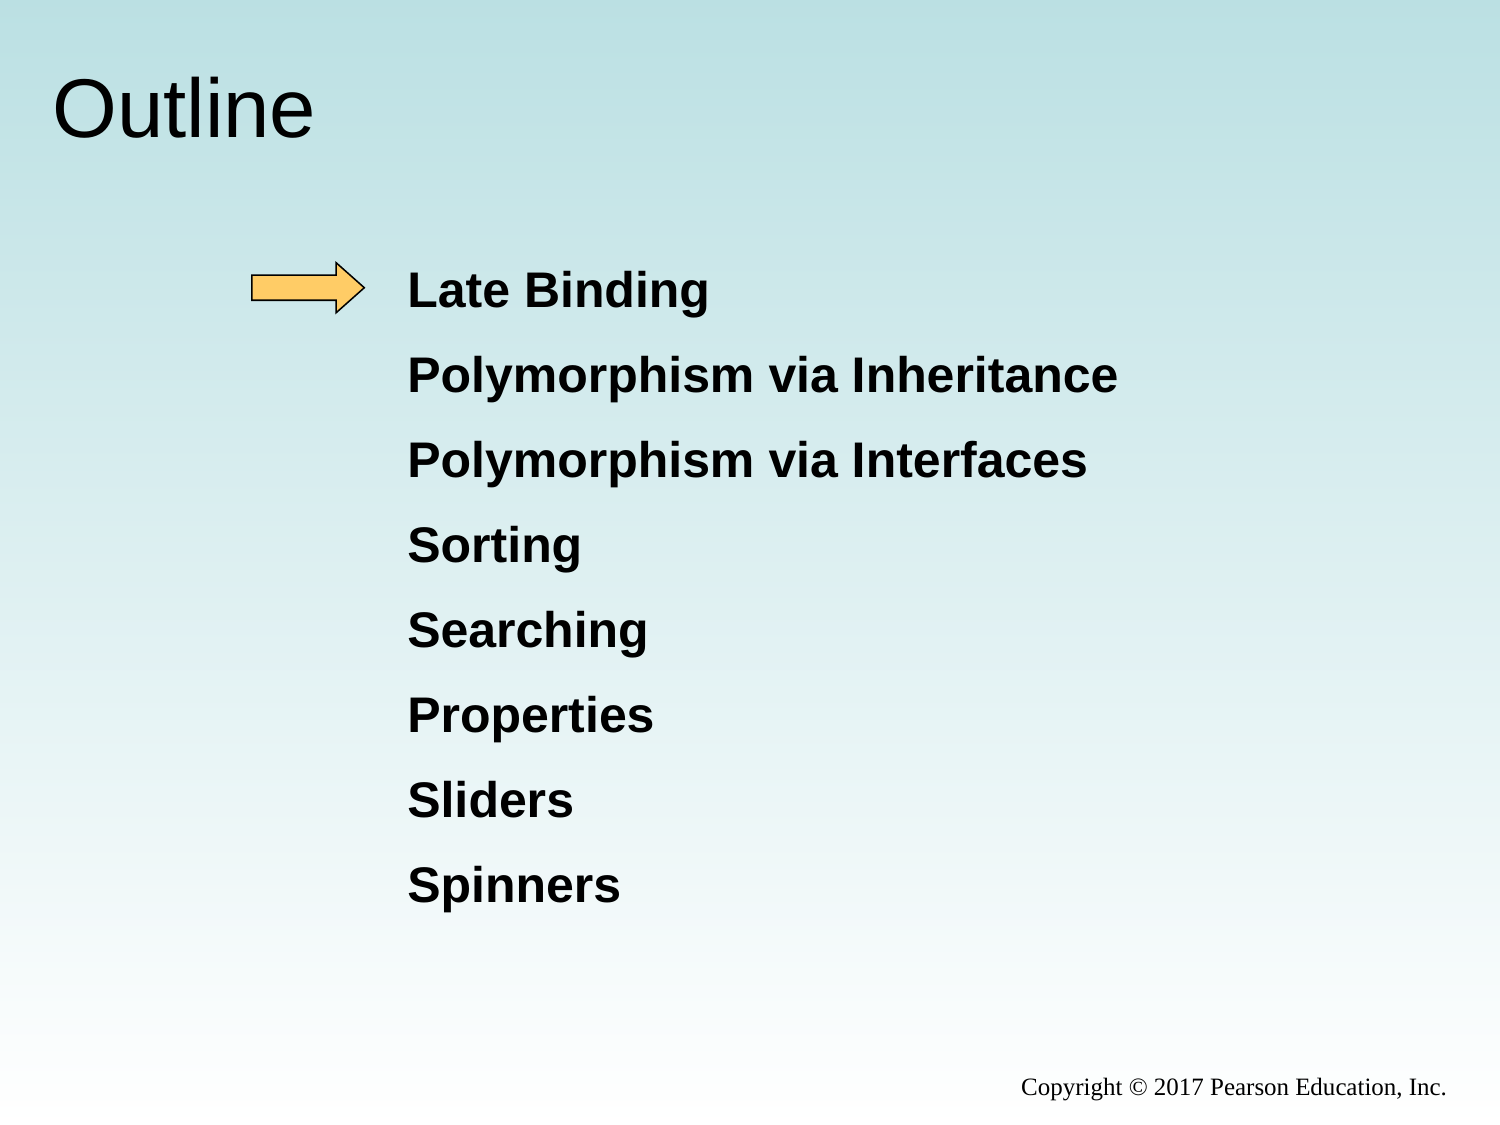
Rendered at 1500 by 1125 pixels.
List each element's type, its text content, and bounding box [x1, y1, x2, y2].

footer Copyright © 2017 Pearson Education, Inc. [549, 1062, 1463, 1114]
text_box [251, 262, 365, 313]
text_box Late Binding Polymorphism via Inheritance Polymorphism via Interfaces Sorting Searching Properties Sliders Spinners [392, 249, 1134, 920]
title Outline [37, 45, 1463, 163]
